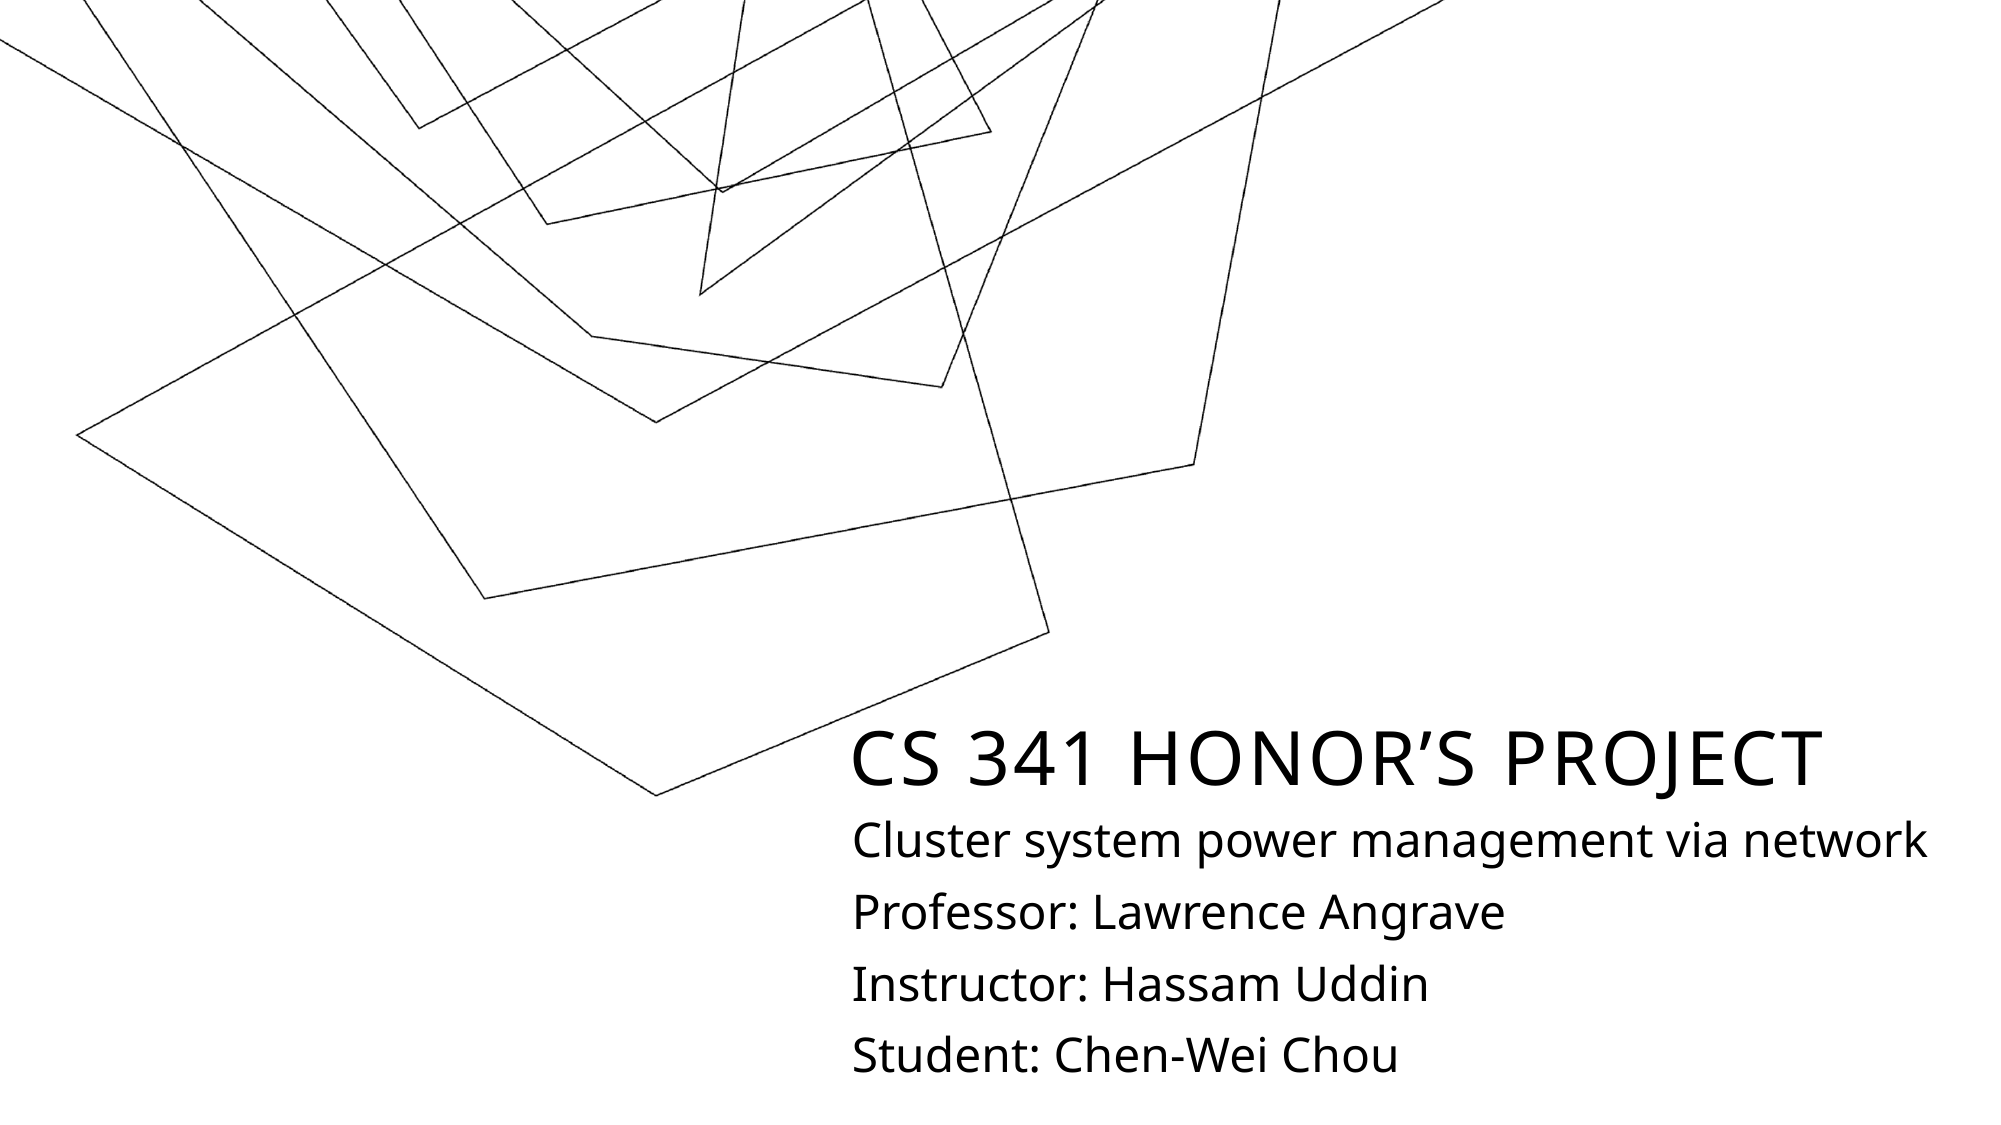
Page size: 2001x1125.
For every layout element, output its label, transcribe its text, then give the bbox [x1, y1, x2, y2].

title CS 341 honor’s project [834, 699, 1846, 809]
picture [0, 0, 1557, 830]
subtitle Cluster system power management via network Professor: Lawrence Angrave Instructor: Hassam Uddin Student: Chen-Wei Chou [836, 808, 1953, 1107]
